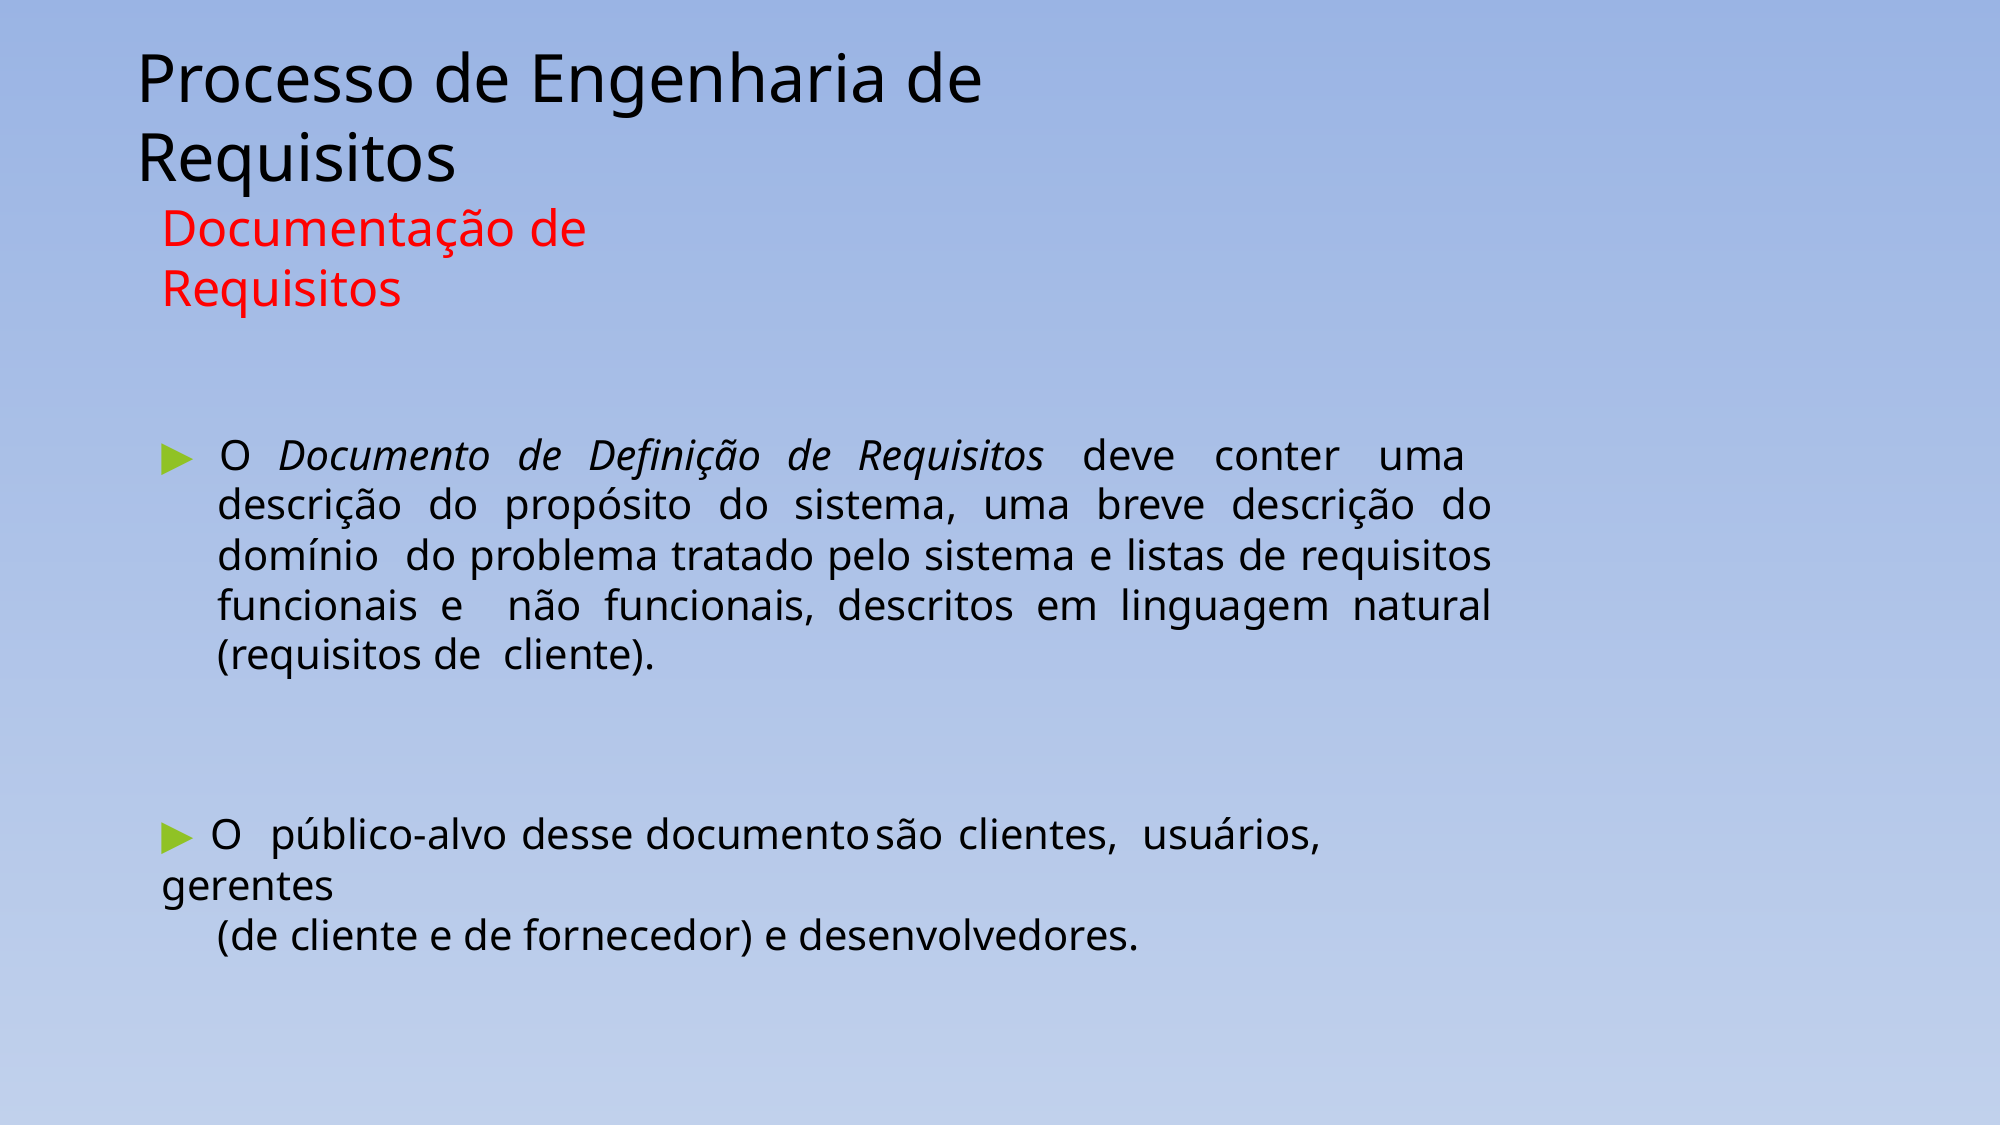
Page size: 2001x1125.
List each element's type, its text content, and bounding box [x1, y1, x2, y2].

text_box ▶ O Documento de Definição de Requisitos deve conter uma descrição do propósito do sistema, uma breve descrição do domínio do problema tratado pelo sistema e listas de requisitos funcionais e não funcionais, descritos em linguagem natural (requisitos de cliente). [159, 426, 1493, 679]
title Processo de Engenharia de Requisitos [134, 33, 1253, 224]
text_box ▶ O público-alvo desse documento são clientes, usuários, gerentes (de cliente e de fornecedor) e desenvolvedores. [159, 806, 1493, 959]
text_box Documentação de Requisitos [159, 194, 804, 317]
